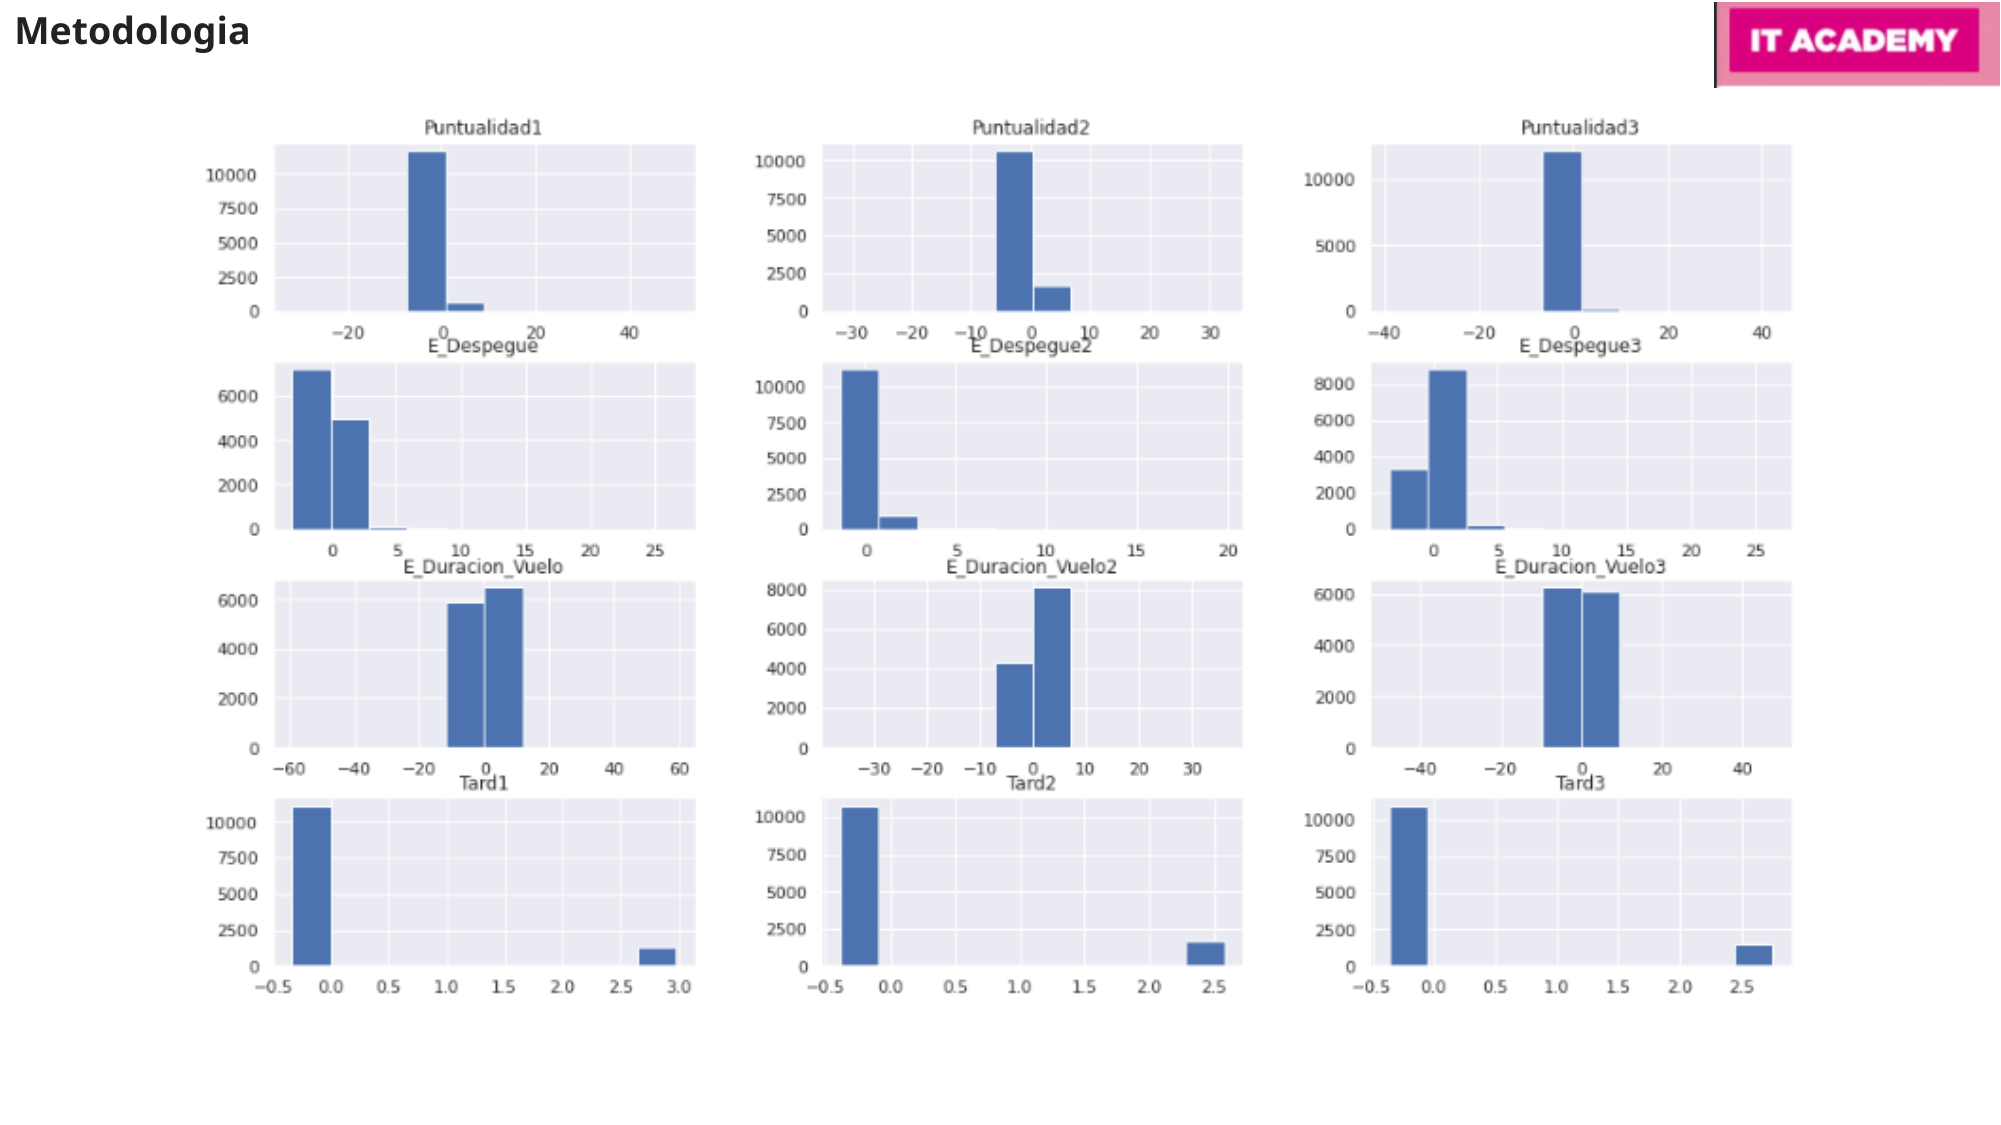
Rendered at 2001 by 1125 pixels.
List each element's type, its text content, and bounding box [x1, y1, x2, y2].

picture [182, 107, 1818, 1018]
picture [1714, 2, 2000, 88]
text_box Metodologia [0, 0, 1000, 60]
